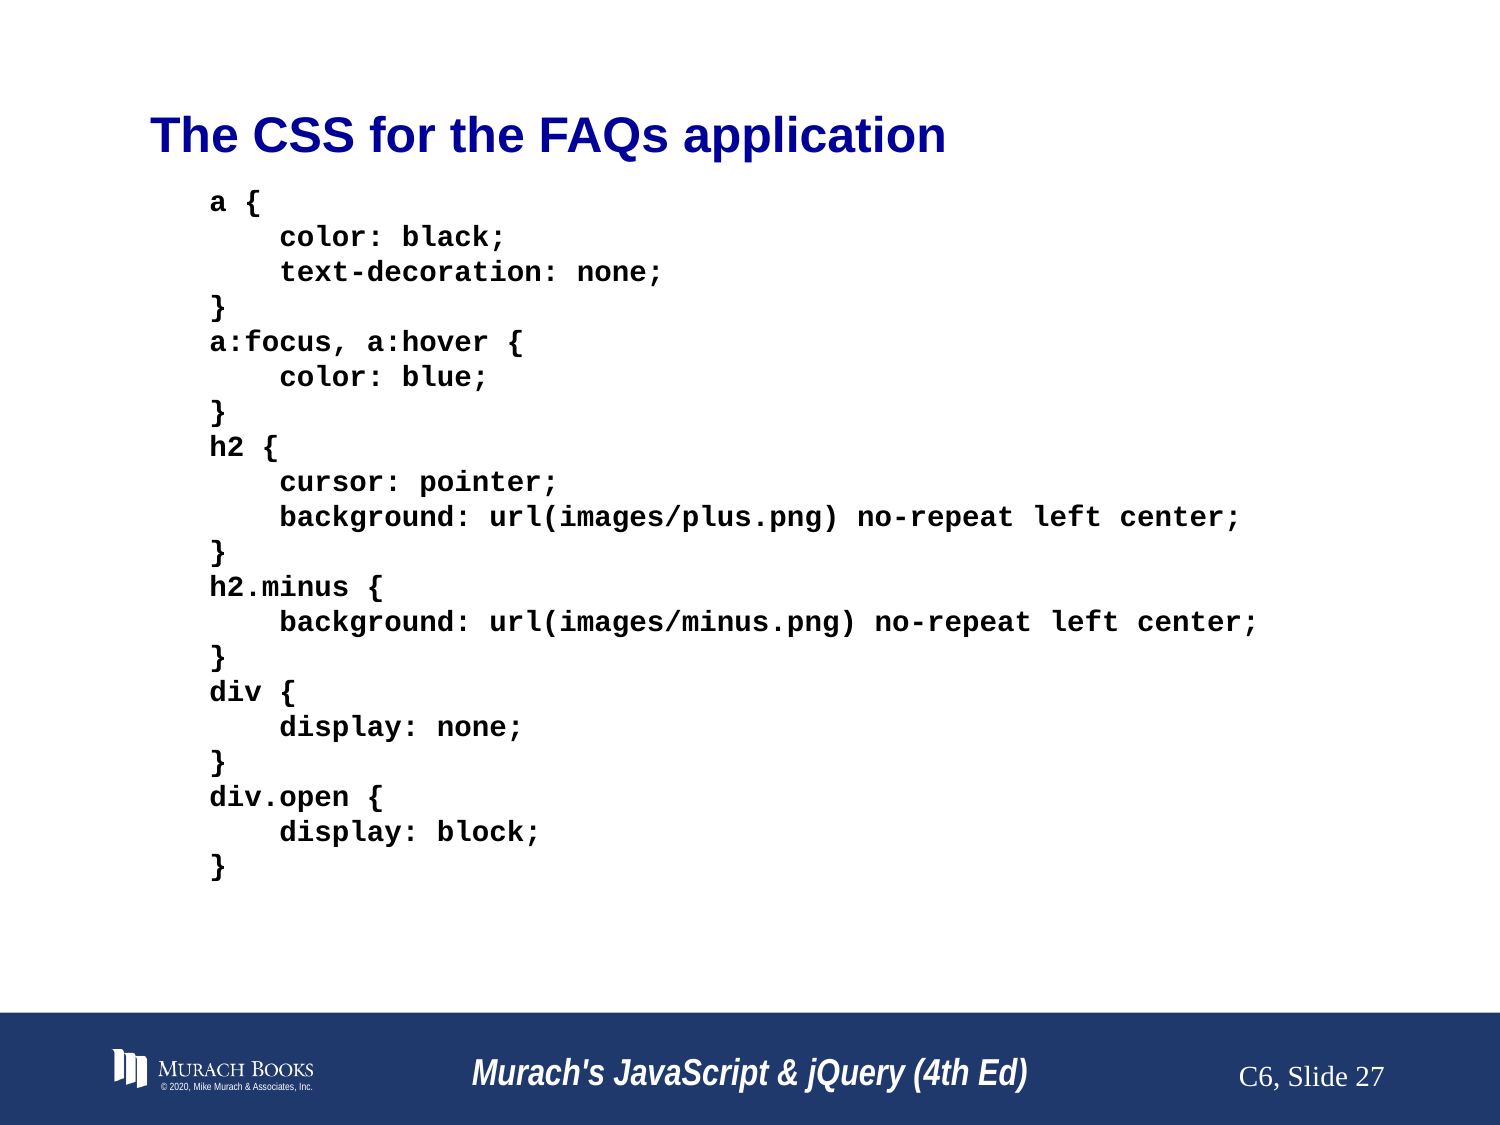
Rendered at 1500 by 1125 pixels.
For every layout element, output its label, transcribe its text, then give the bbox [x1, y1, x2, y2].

footer © 2020, Mike Murach & Associates, Inc. [12, 1025, 463, 1100]
title The CSS for the FAQs application [150, 38, 1350, 174]
slide_number Murach's JavaScript & jQuery (4th Ed) [463, 1025, 1050, 1100]
slide_number C6, Slide ‹#› [1087, 1025, 1400, 1100]
list a { color: black; text-decoration: none; } a:focus, a:hover { color: blue; } h2 { cursor: pointer; background: url(images/plus.png) no-repeat left center; } h2.minus { background: url(images/minus.png) no-repeat left center; } div { display: none; } div.open { display: block; } [137, 174, 1350, 975]
